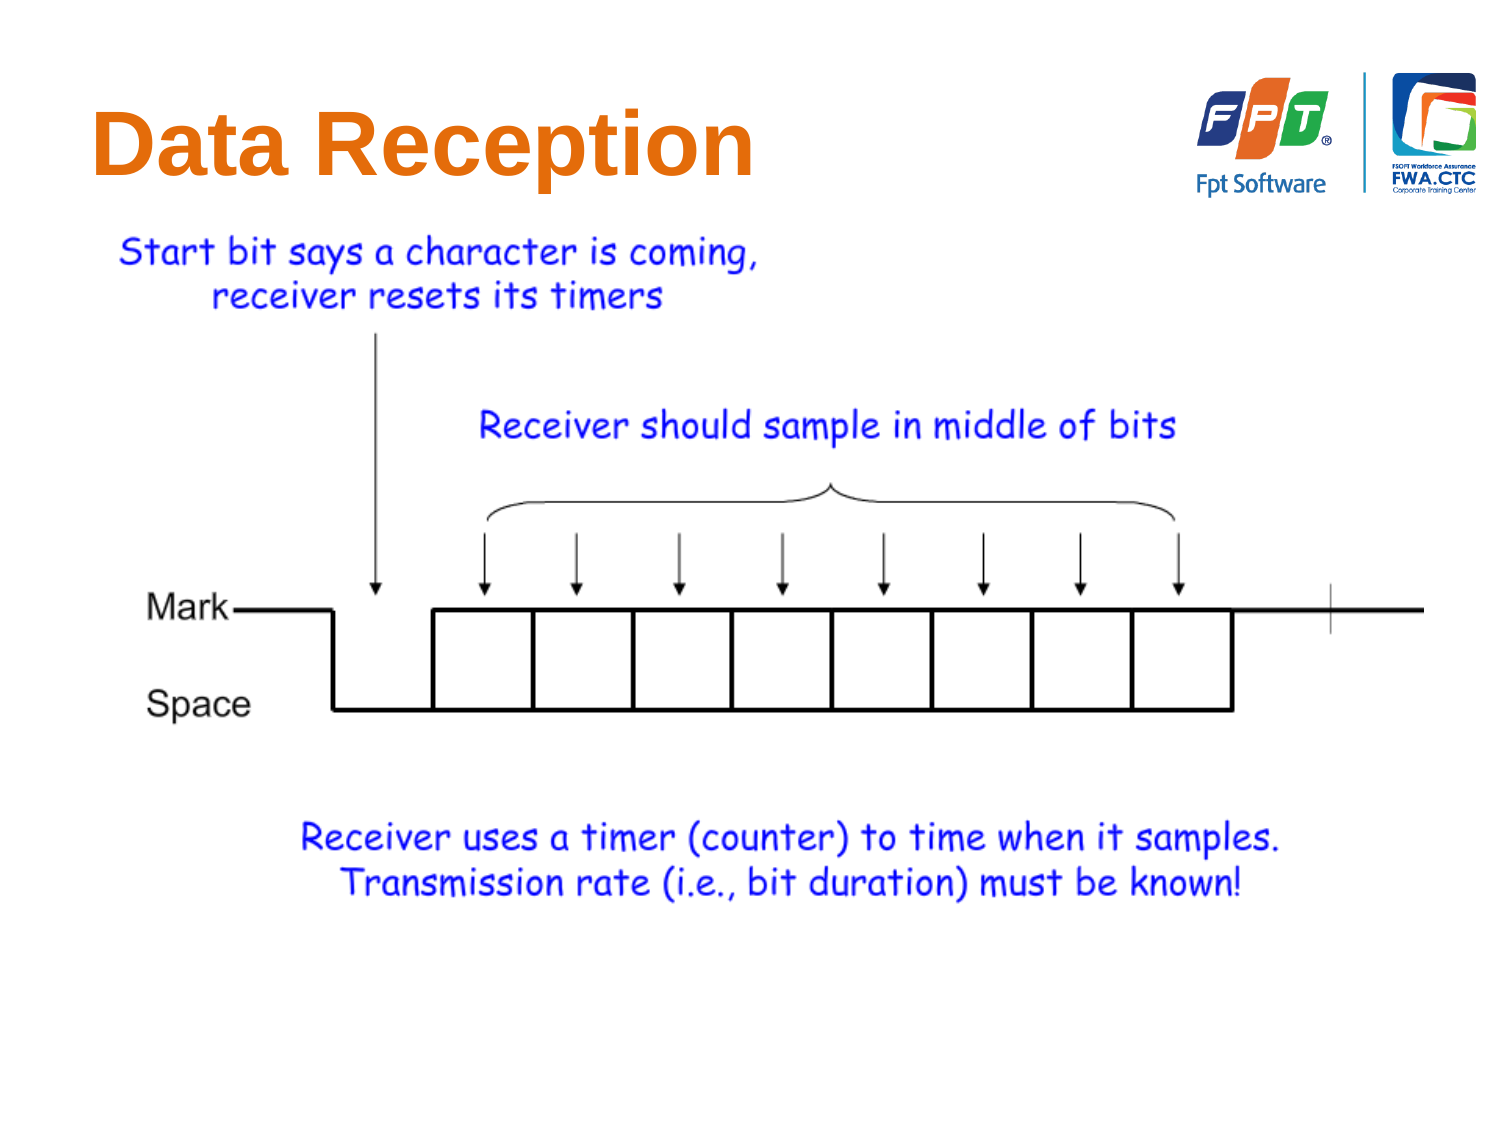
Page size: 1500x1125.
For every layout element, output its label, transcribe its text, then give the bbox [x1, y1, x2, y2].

picture [76, 54, 1500, 910]
title Data Reception [75, 45, 1199, 214]
